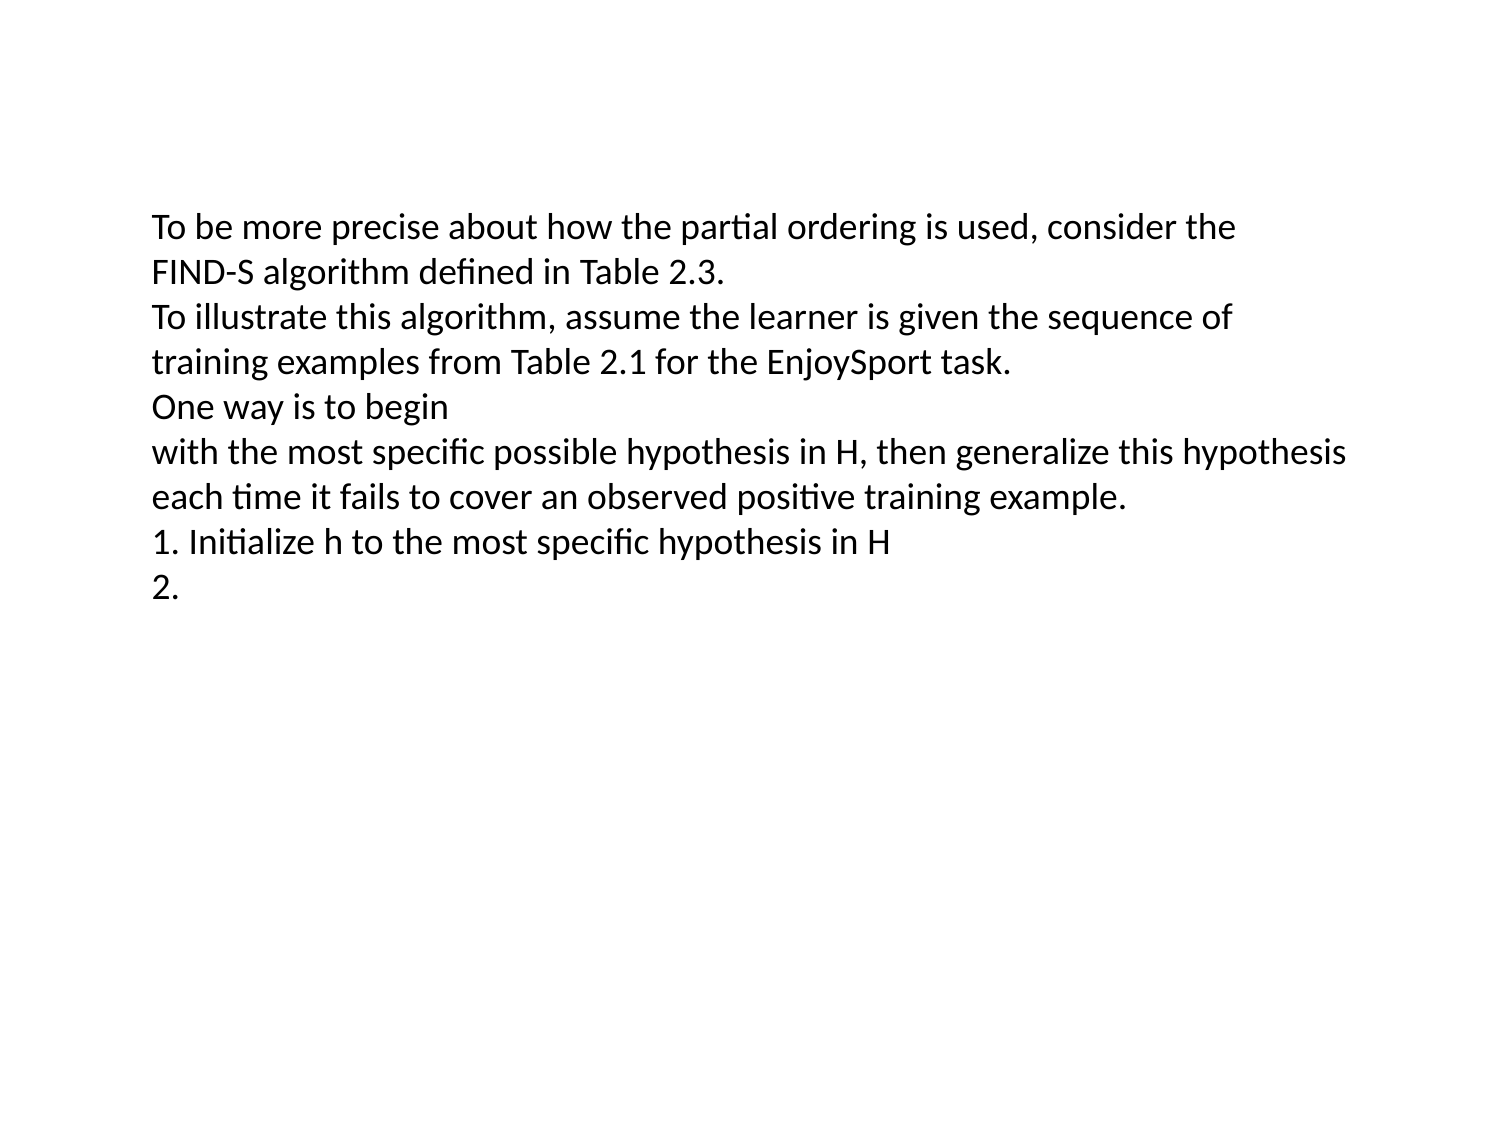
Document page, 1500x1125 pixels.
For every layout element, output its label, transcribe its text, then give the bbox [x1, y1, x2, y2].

text_box To be more precise about how the partial ordering is used, consider the FIND-S algorithm defined in Table 2.3. To illustrate this algorithm, assume the learner is given the sequence of training examples from Table 2.1 for the EnjoySport task. One way is to begin with the most specific possible hypothesis in H, then generalize this hypothesis each time it fails to cover an observed positive training example. 1. Initialize h to the most specific hypothesis in H 2. [136, 149, 1363, 615]
